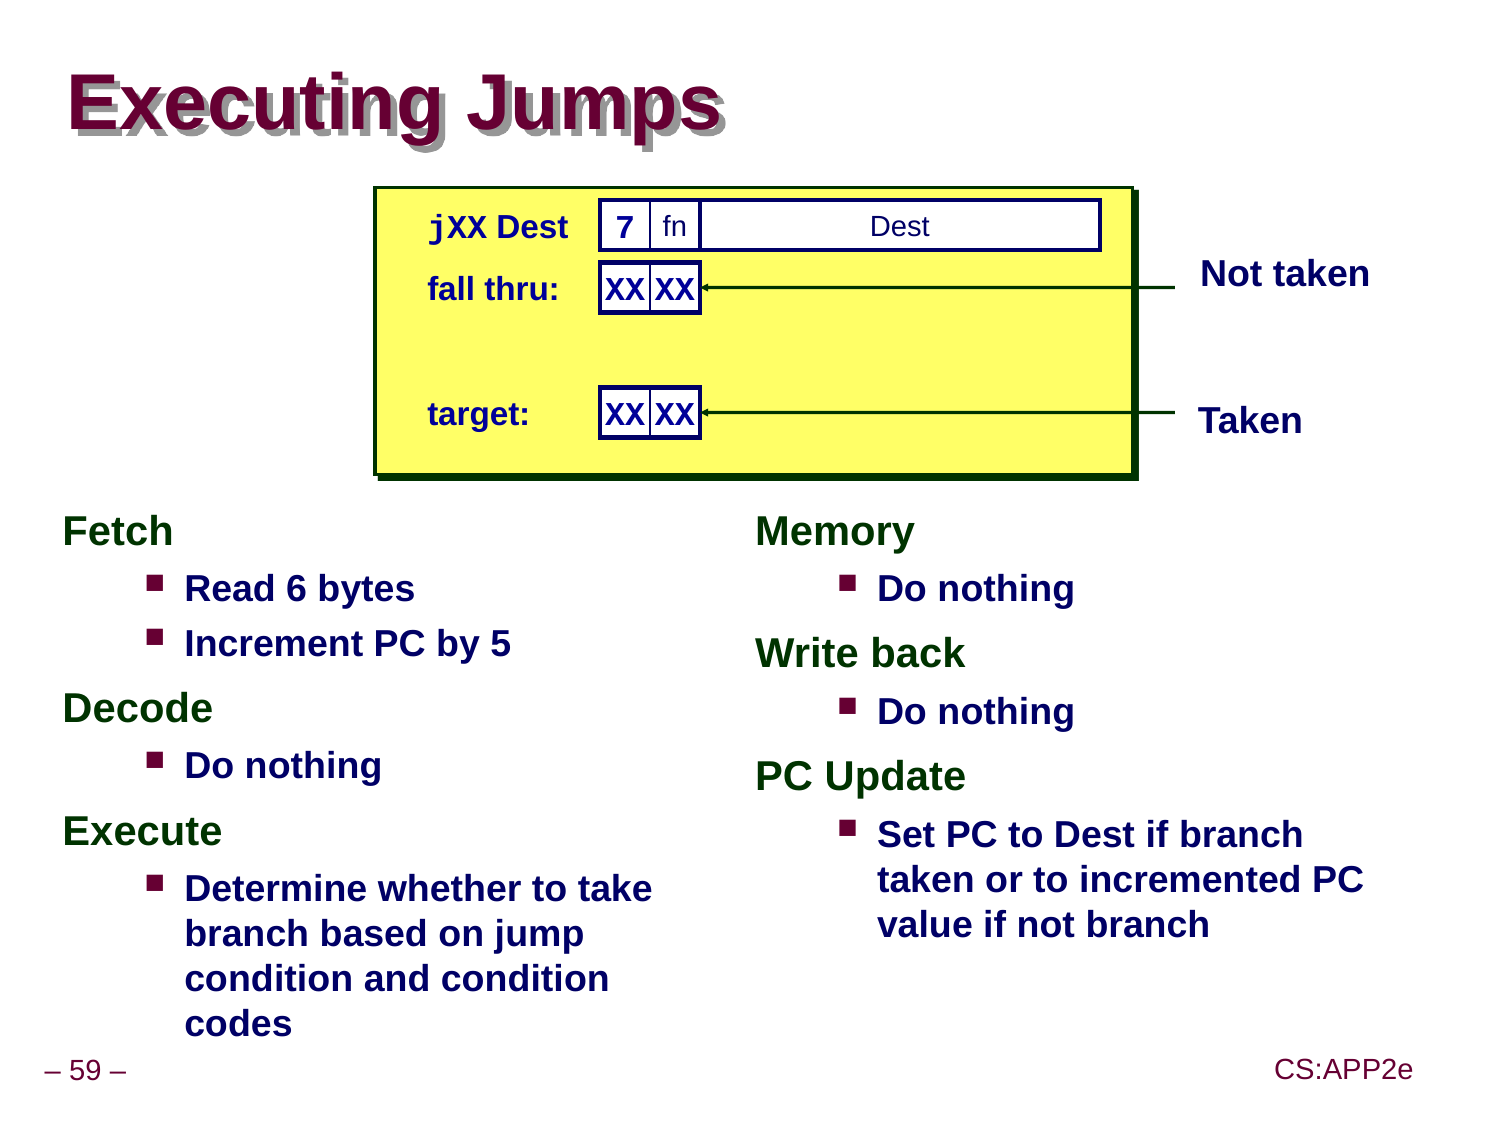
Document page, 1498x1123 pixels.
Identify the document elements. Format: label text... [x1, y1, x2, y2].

list Memory Do nothing Write back Do nothing PC Update Set PC to Dest if branch taken or to incremented PC value if not branch [740, 499, 1409, 1056]
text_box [374, 187, 1379, 476]
list Fetch Read 6 bytes Increment PC by 5 Decode Do nothing Execute Determine whether to take branch based on jump condition and condition codes [47, 499, 716, 1056]
title Executing Jumps [66, 40, 1495, 169]
